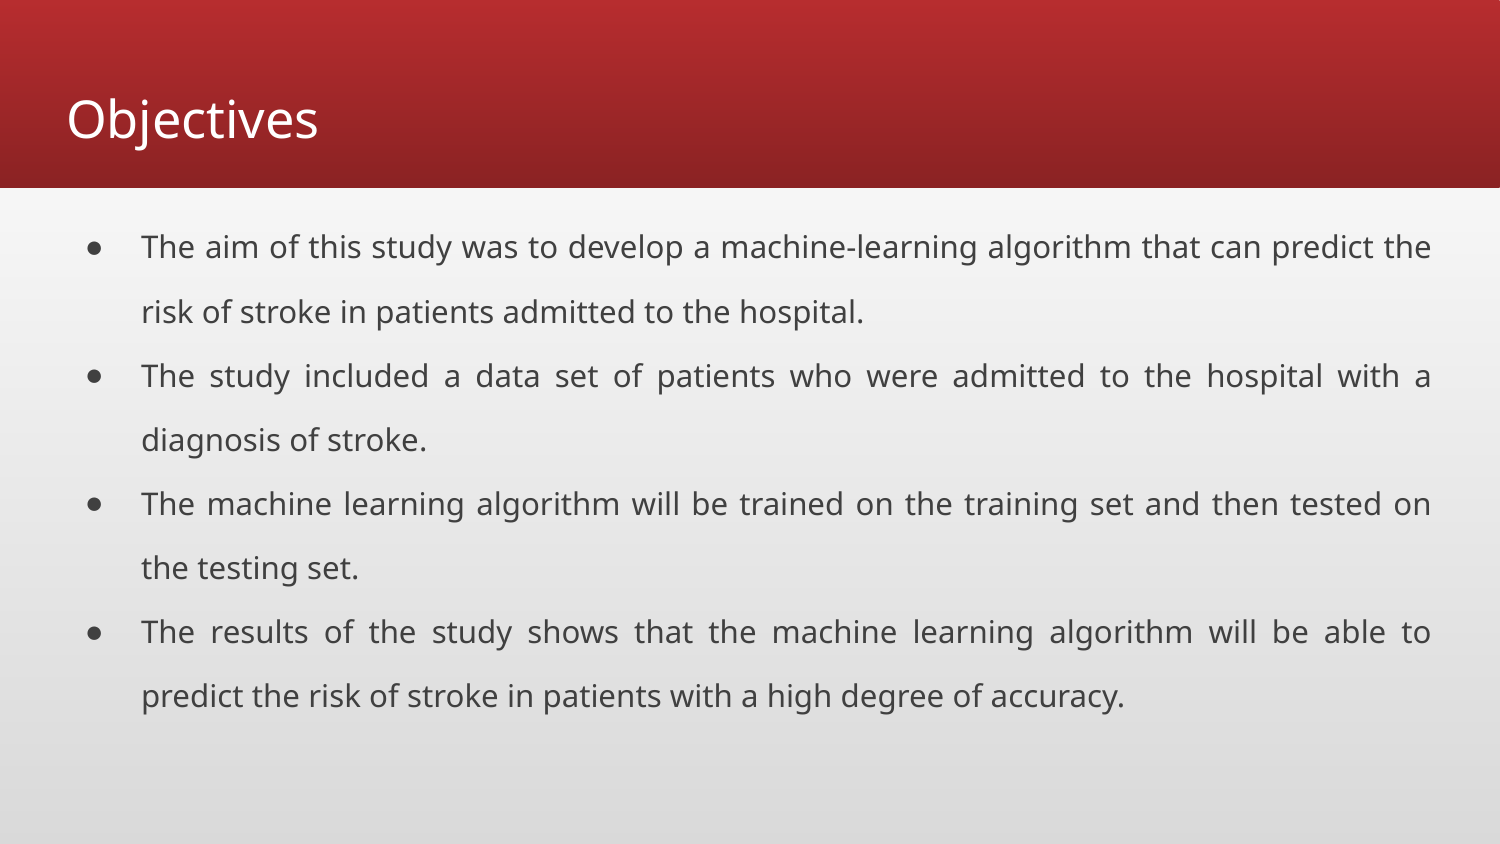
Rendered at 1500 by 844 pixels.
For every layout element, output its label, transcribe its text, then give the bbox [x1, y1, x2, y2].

title Objectives [51, 72, 1449, 167]
list The aim of this study was to develop a machine-learning algorithm that can predict the risk of stroke in patients admitted to the hospital. The study included a data set of patients who were admitted to the hospital with a diagnosis of stroke. The machine learning algorithm will be trained on the training set and then tested on the testing set. The results of the study shows that the machine learning algorithm will be able to predict the risk of stroke in patients with a high degree of accuracy. [51, 189, 1449, 750]
